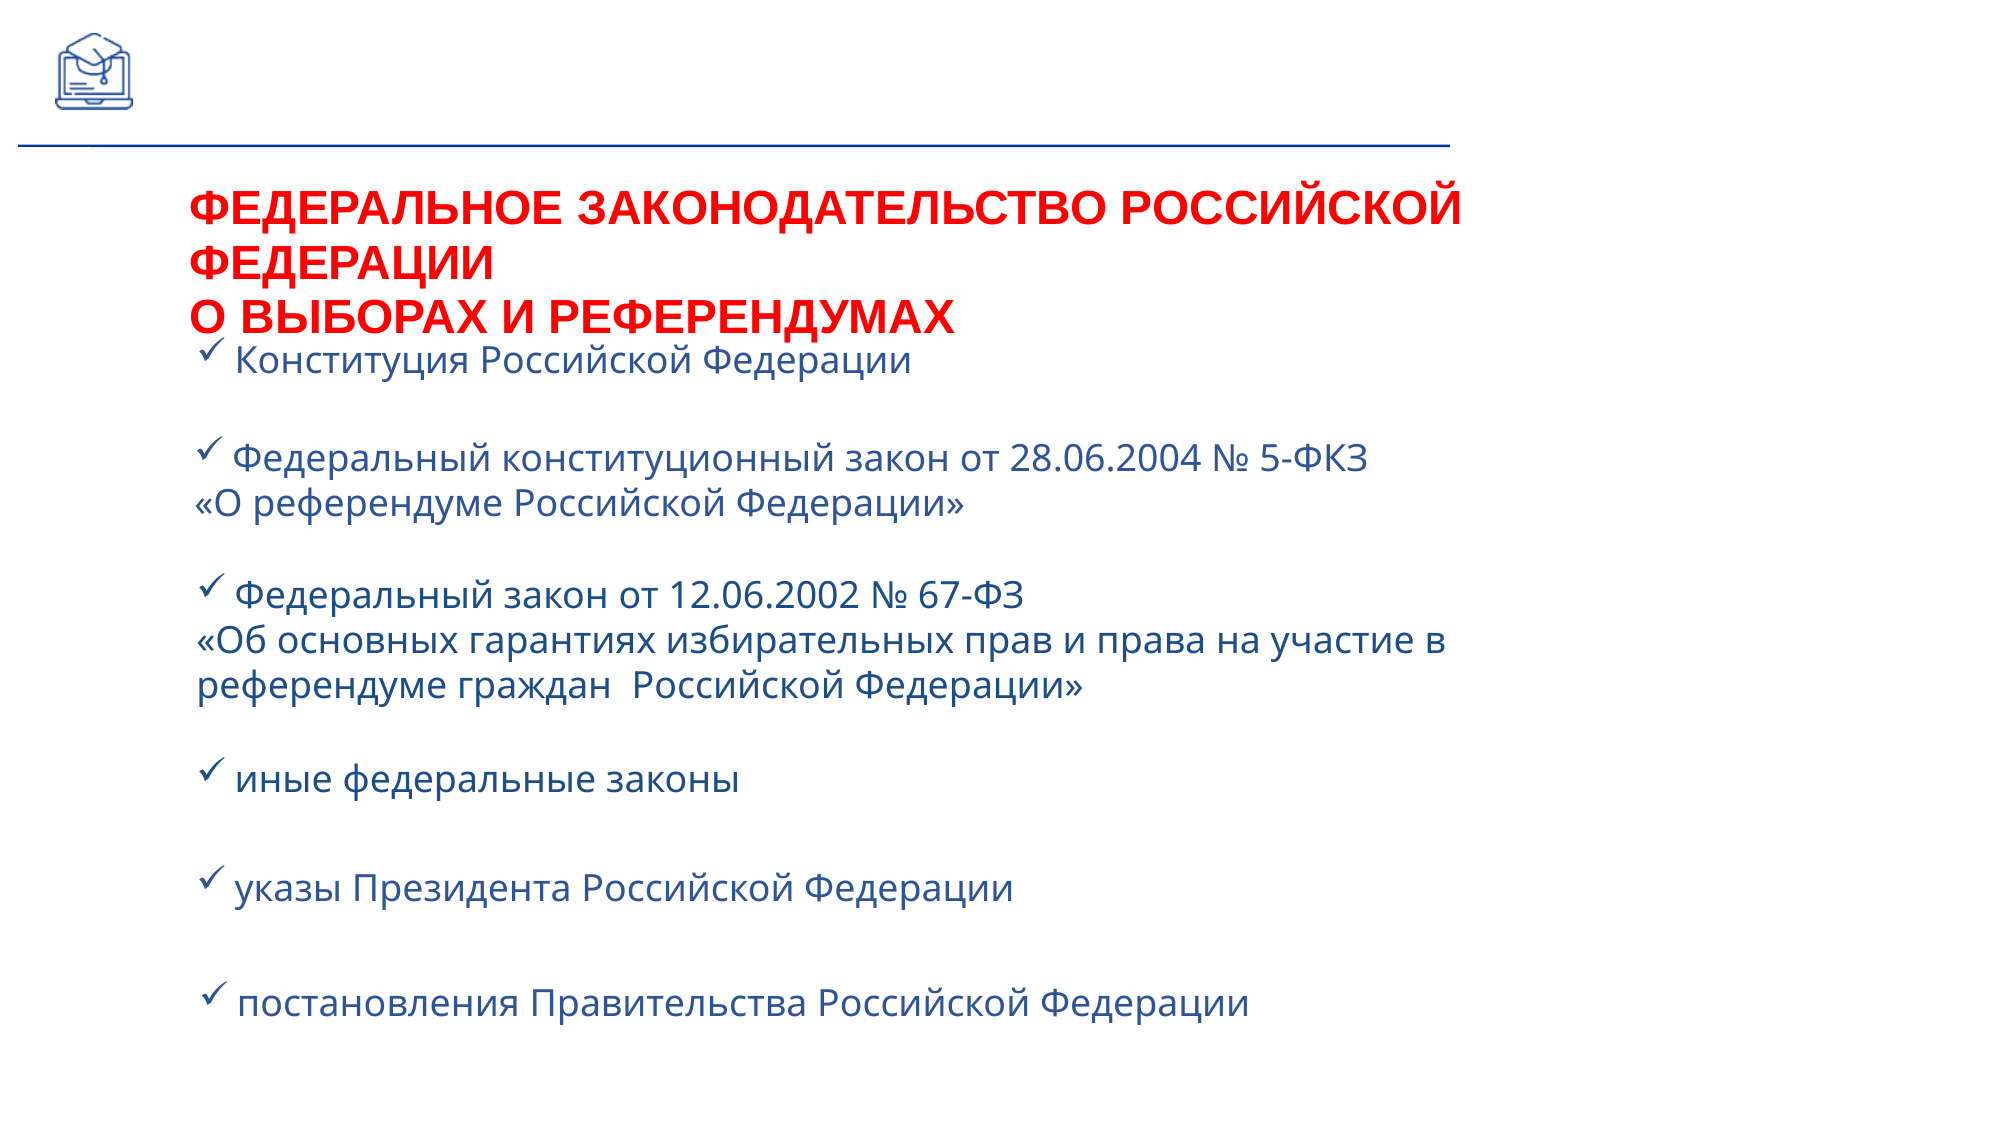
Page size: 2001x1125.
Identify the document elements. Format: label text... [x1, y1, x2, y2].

text_box Конституция Российской Федерации Федеральный конституционный закон от 28.06.2004 № 5-ФКЗ «О референдуме Российской Федерации» Федеральный закон от 12.06.2002 № 67-ФЗ «Об основных гарантиях избирательных прав и права на участие в референдуме граждан Российской Федерации» иные федеральные законы указы Президента Российской Федерации постановления Правительства Российской Федерации [192, 333, 1504, 1024]
picture [55, 33, 133, 110]
title ФЕДЕРАЛЬНОЕ ЗАКОНОДАТЕЛЬСТВО РОССИЙСКОЙ ФЕДЕРАЦИИ О ВЫБОРАХ И РЕФЕРЕНДУМАХ [187, 176, 1511, 367]
